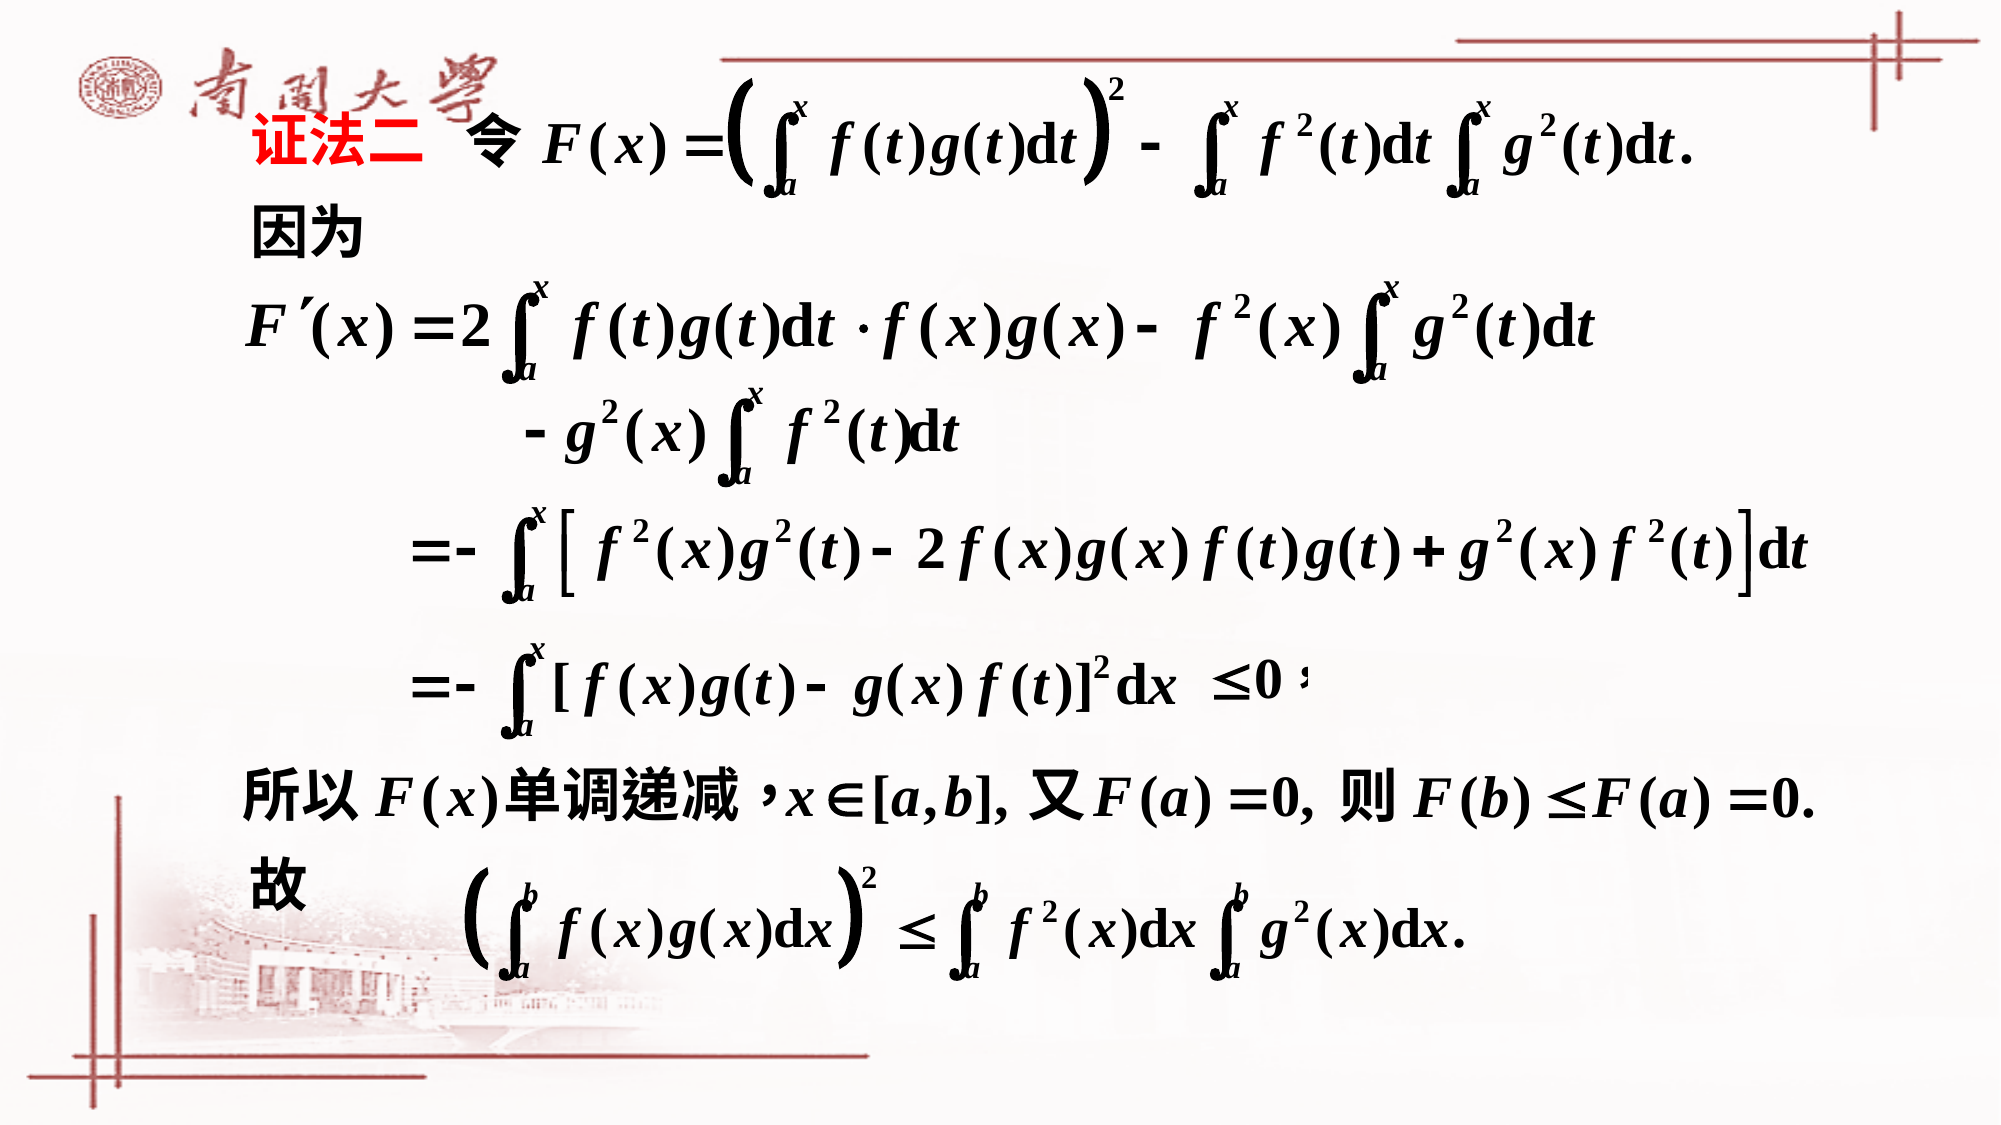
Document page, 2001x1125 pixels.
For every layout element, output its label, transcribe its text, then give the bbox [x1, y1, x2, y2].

text_box 证法二 [235, 96, 441, 181]
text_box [234, 757, 1018, 842]
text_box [398, 483, 1823, 615]
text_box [1332, 757, 1826, 843]
text_box 故 [234, 850, 323, 926]
text_box 因为 [235, 187, 382, 256]
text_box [1200, 645, 1308, 714]
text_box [1019, 757, 1328, 842]
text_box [457, 59, 1705, 223]
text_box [234, 257, 1611, 395]
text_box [457, 849, 1474, 1005]
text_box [515, 364, 977, 482]
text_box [398, 620, 1190, 750]
